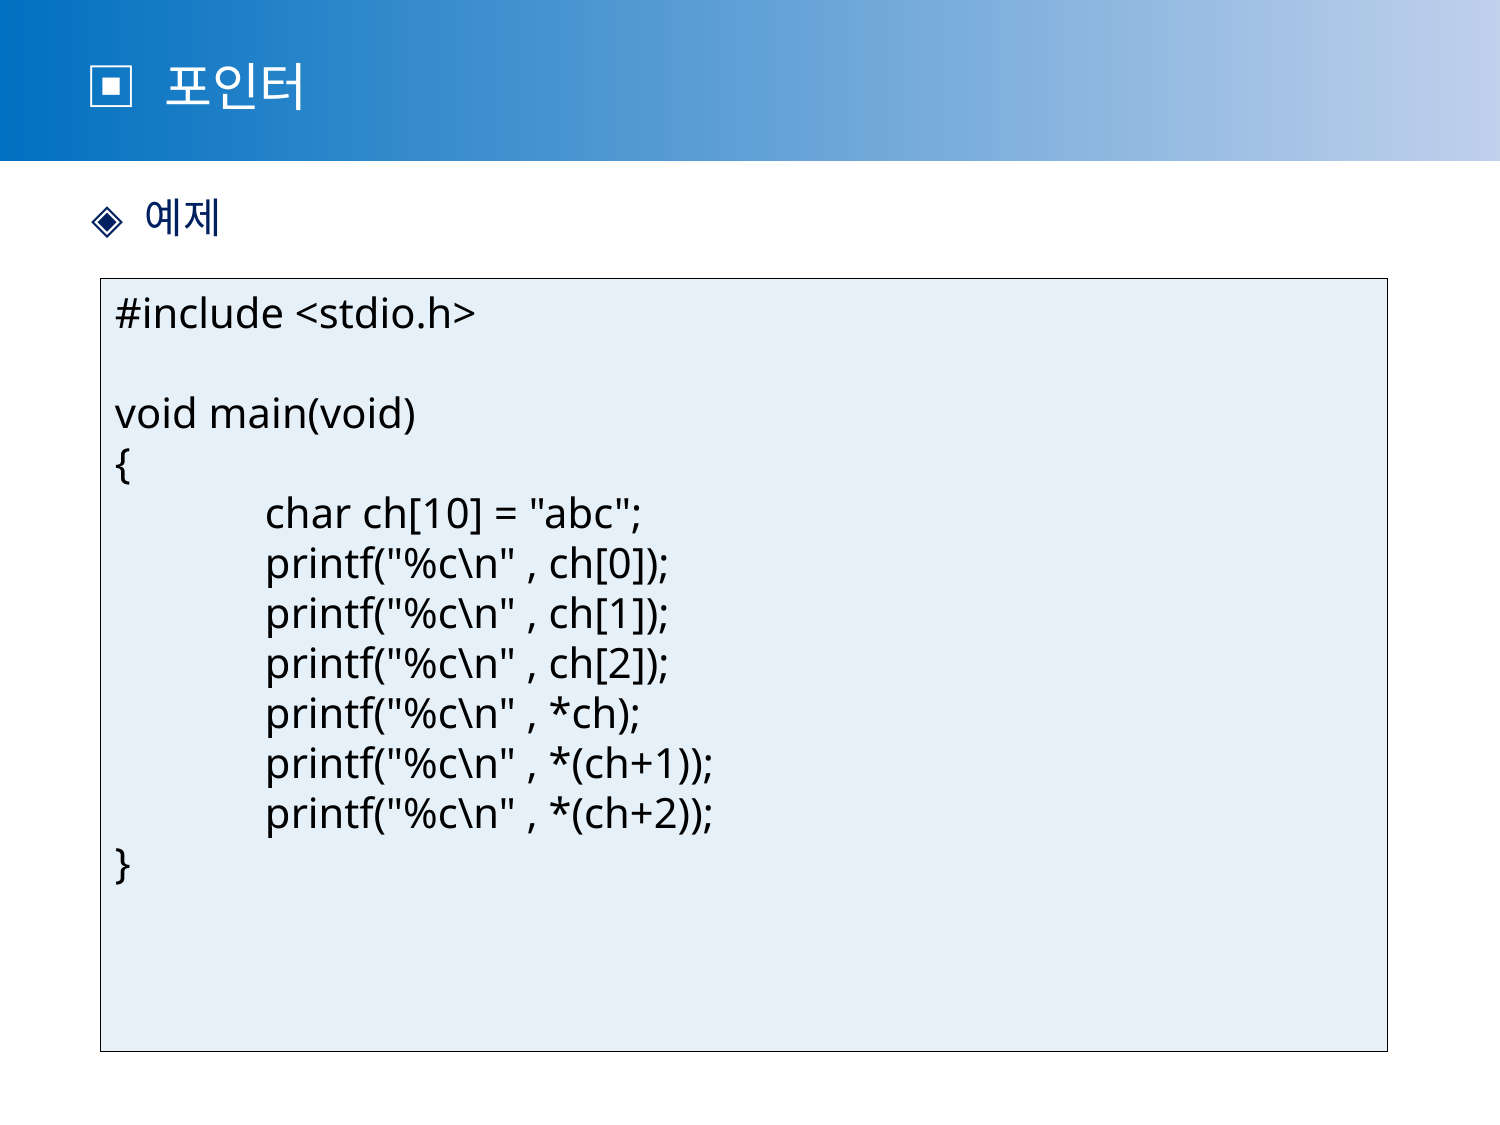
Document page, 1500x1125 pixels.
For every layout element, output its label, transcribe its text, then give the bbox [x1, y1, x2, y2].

text_box ◈ 예제 [668, 0, 672, 161]
text_box #include <stdio.h> void main(void) { char ch[10] = "abc"; printf("%c\n" , ch[0]); printf("%c\n" , ch[1]); printf("%c\n" , ch[2]); printf("%c\n" , *ch); printf("%c\n" , *(ch+1)); printf("%c\n" , *(ch+2)); } [100, 278, 1388, 1052]
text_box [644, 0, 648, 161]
text_box [410, 0, 414, 161]
text_box ◈ 예제 [67, 184, 1424, 250]
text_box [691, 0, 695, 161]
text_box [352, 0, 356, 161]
text_box ▣ 포인터 [70, 47, 323, 125]
